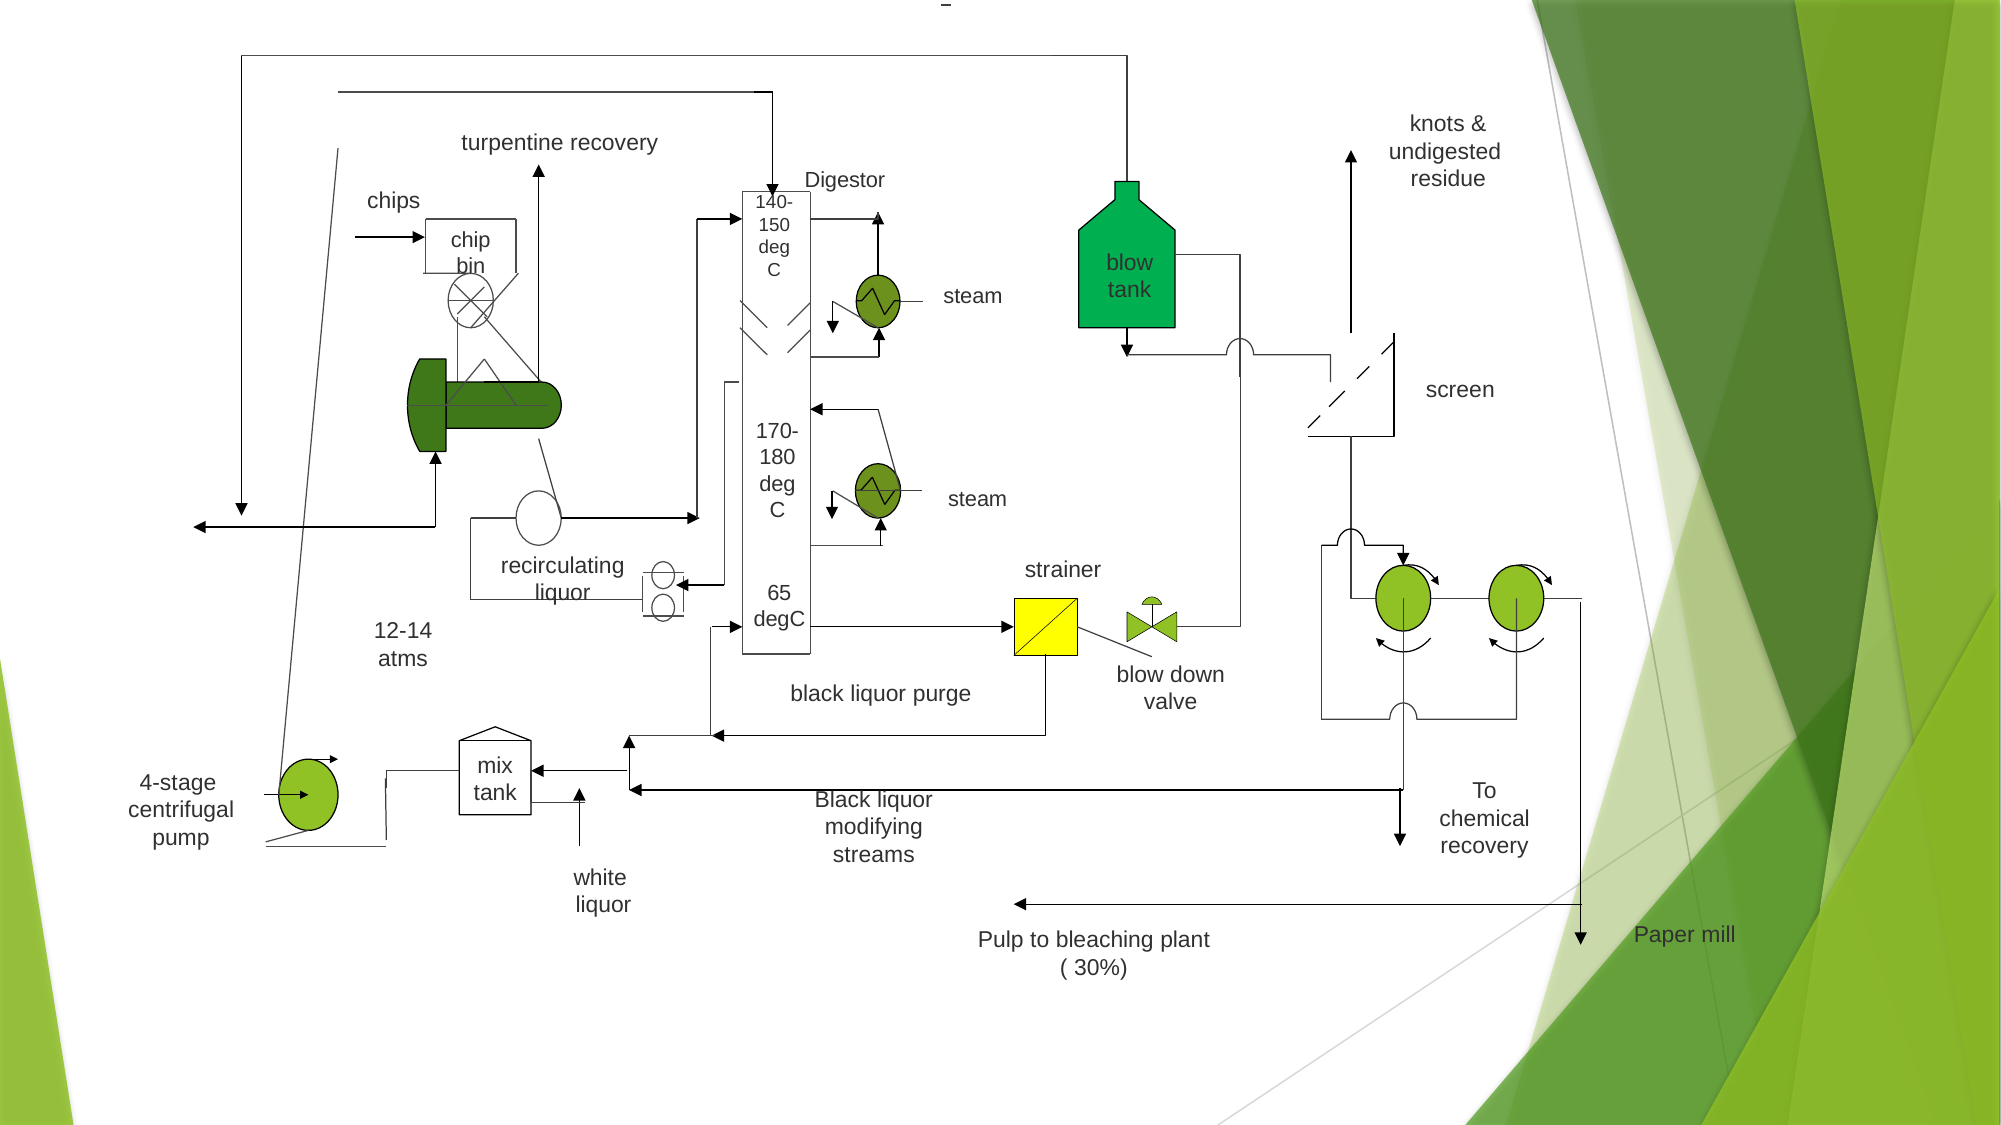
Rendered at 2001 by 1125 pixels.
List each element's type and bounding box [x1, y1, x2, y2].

text_box [105, 4, 2000, 981]
